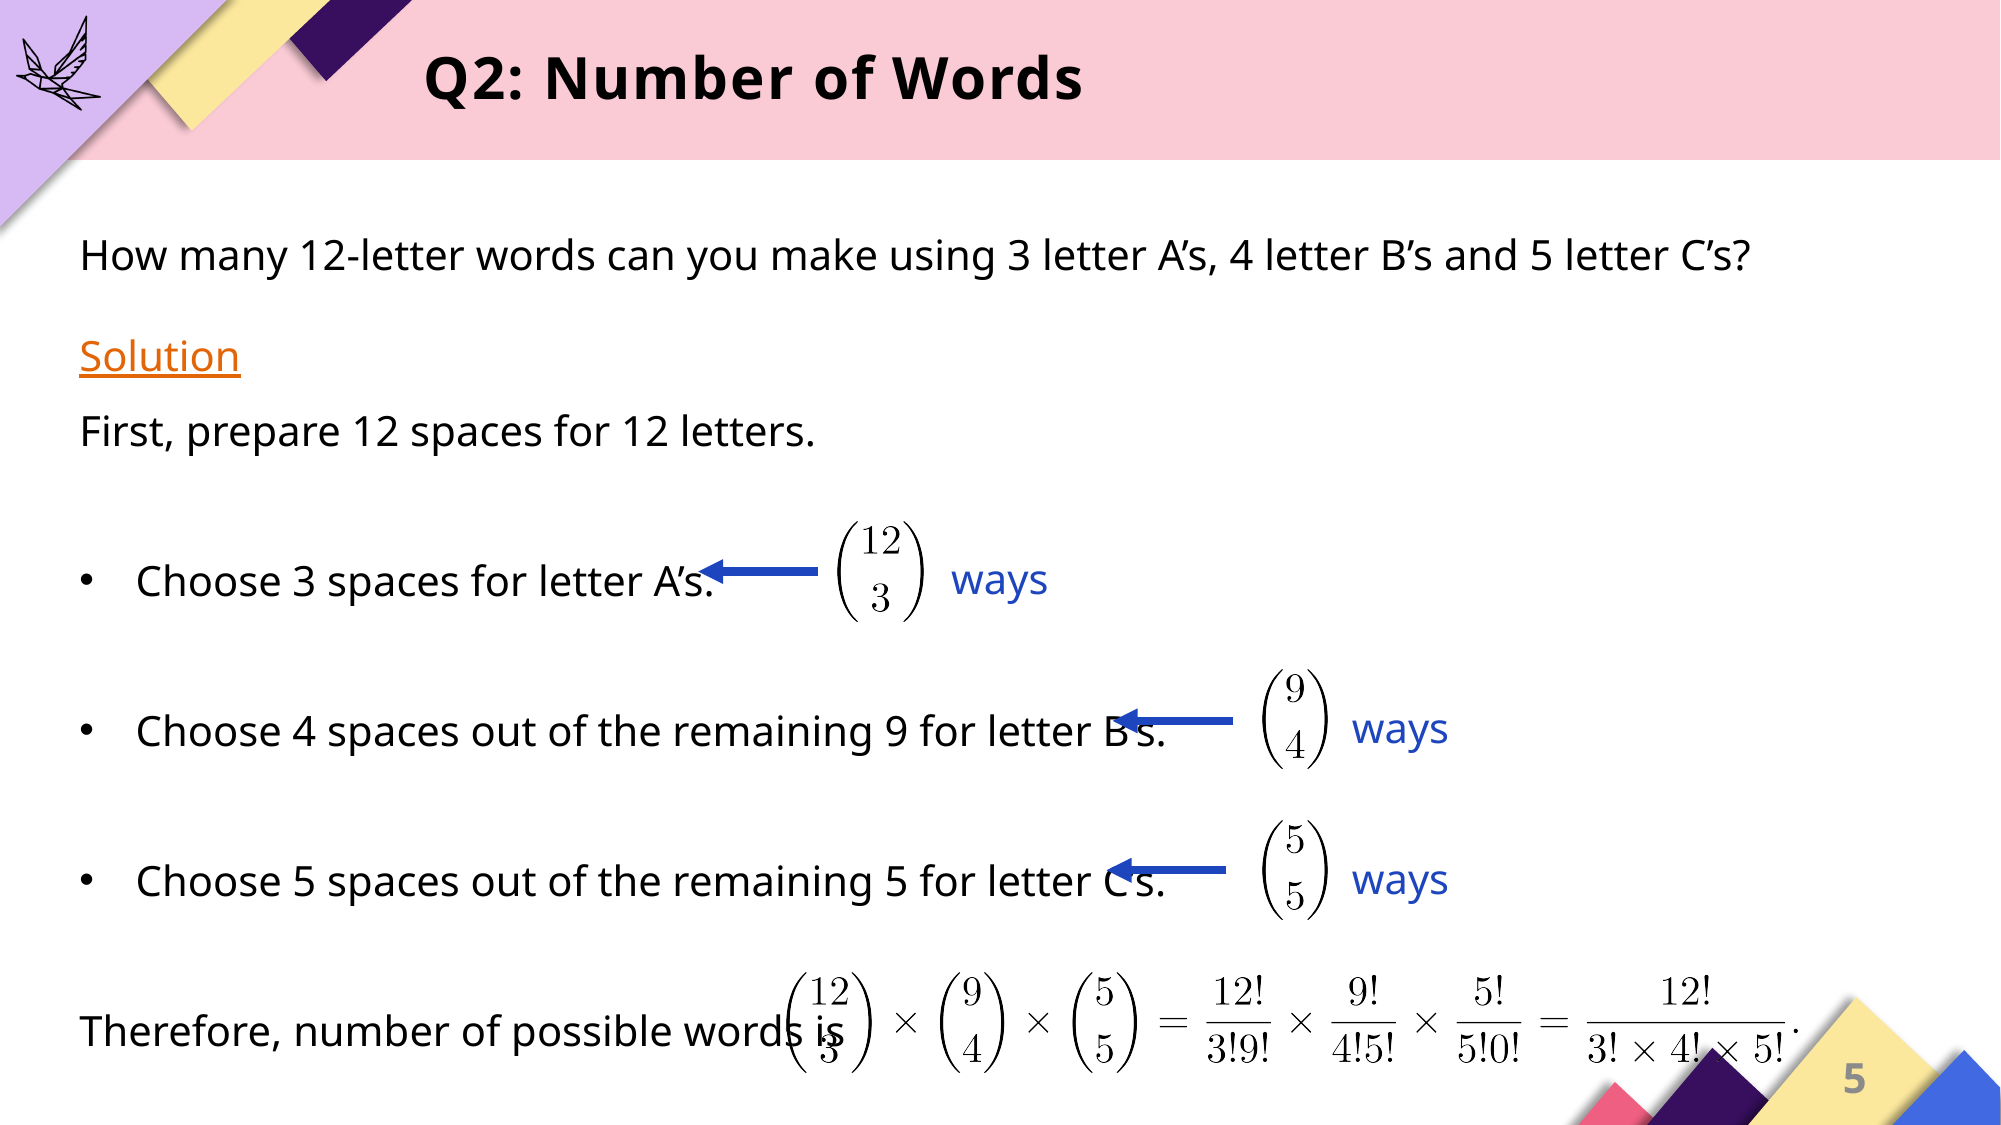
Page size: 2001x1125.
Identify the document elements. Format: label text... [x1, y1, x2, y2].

text_box ways [936, 520, 1124, 610]
text_box Solution First, prepare 12 spaces for 12 letters. Choose 3 spaces for letter A’s. Choose 4 spaces out of the remaining 9 for letter B’s. Choose 5 spaces out of the remaining 5 for letter C’s. Therefore, number of possible words is [64, 297, 1936, 1062]
text_box How many 12-letter words can you make using 3 letter A’s, 4 letter B’s and 5 letter C’s? [64, 196, 1936, 287]
slide_number 5 [1790, 1062, 1919, 1111]
text_box ways [1337, 820, 1525, 910]
picture [1262, 820, 1328, 920]
picture [837, 521, 924, 622]
picture [786, 972, 1798, 1073]
picture [10, 7, 107, 117]
text_box Q2: Number of Words [409, 34, 1561, 119]
text_box ways [1337, 669, 1525, 760]
picture [1262, 669, 1328, 769]
